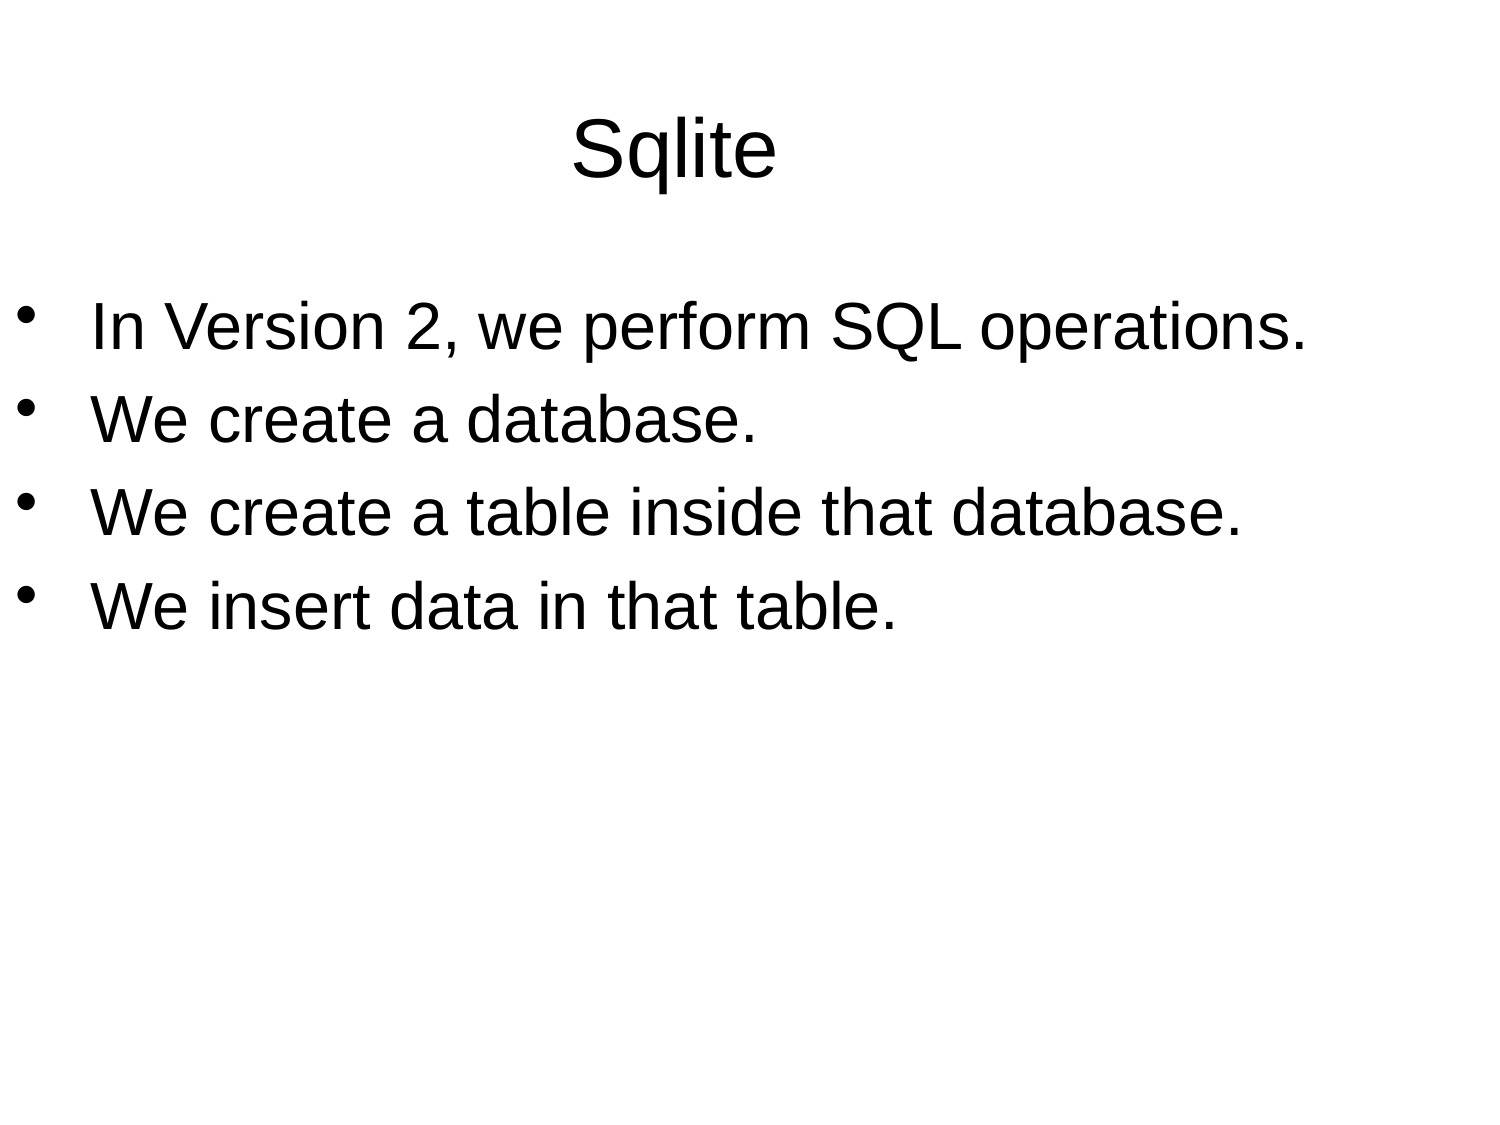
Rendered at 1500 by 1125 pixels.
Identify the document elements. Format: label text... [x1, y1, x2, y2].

title Sqlite [0, 50, 1350, 238]
list In Version 2, we perform SQL operations. We create a database. We create a table inside that database. We insert data in that table. [0, 275, 1350, 950]
